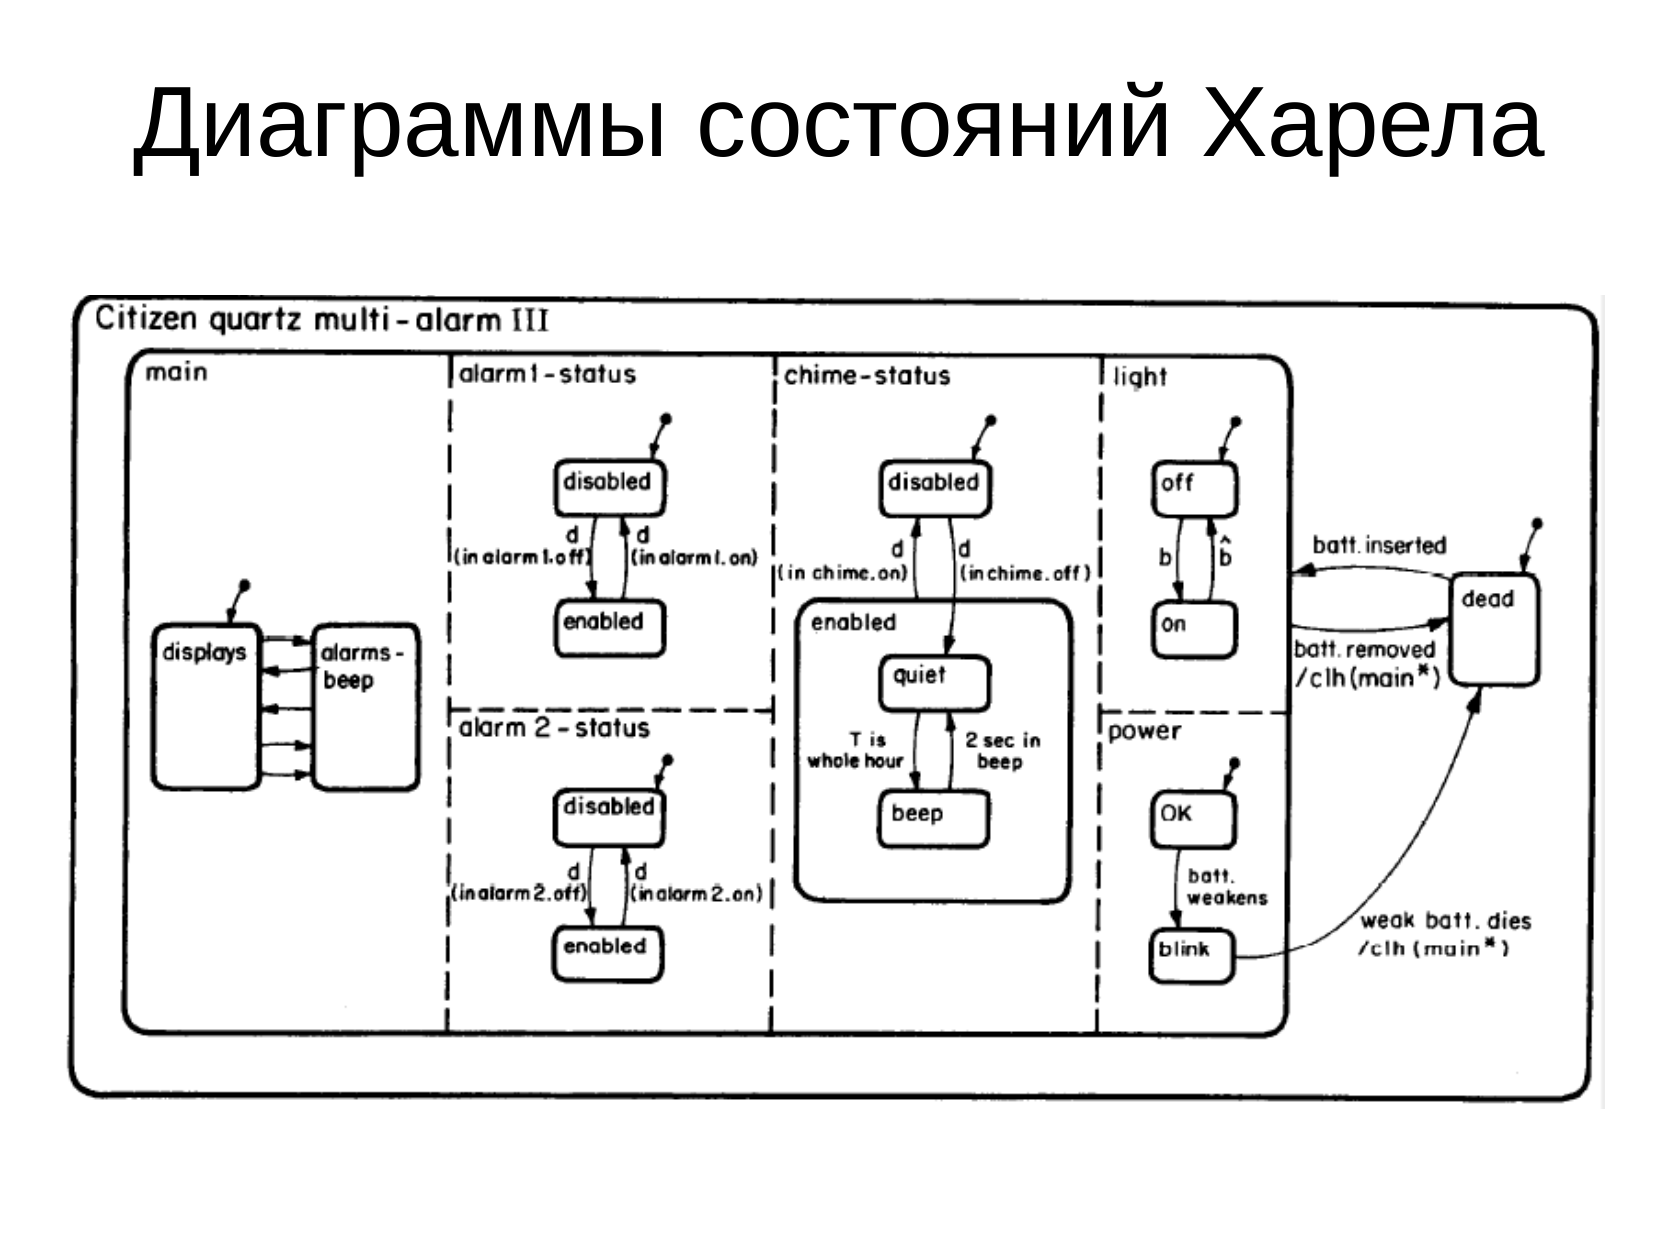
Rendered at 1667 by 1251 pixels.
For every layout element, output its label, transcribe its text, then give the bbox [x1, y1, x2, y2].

title Диаграммы состояний Харела [50, 50, 1630, 213]
picture [61, 294, 1605, 1110]
